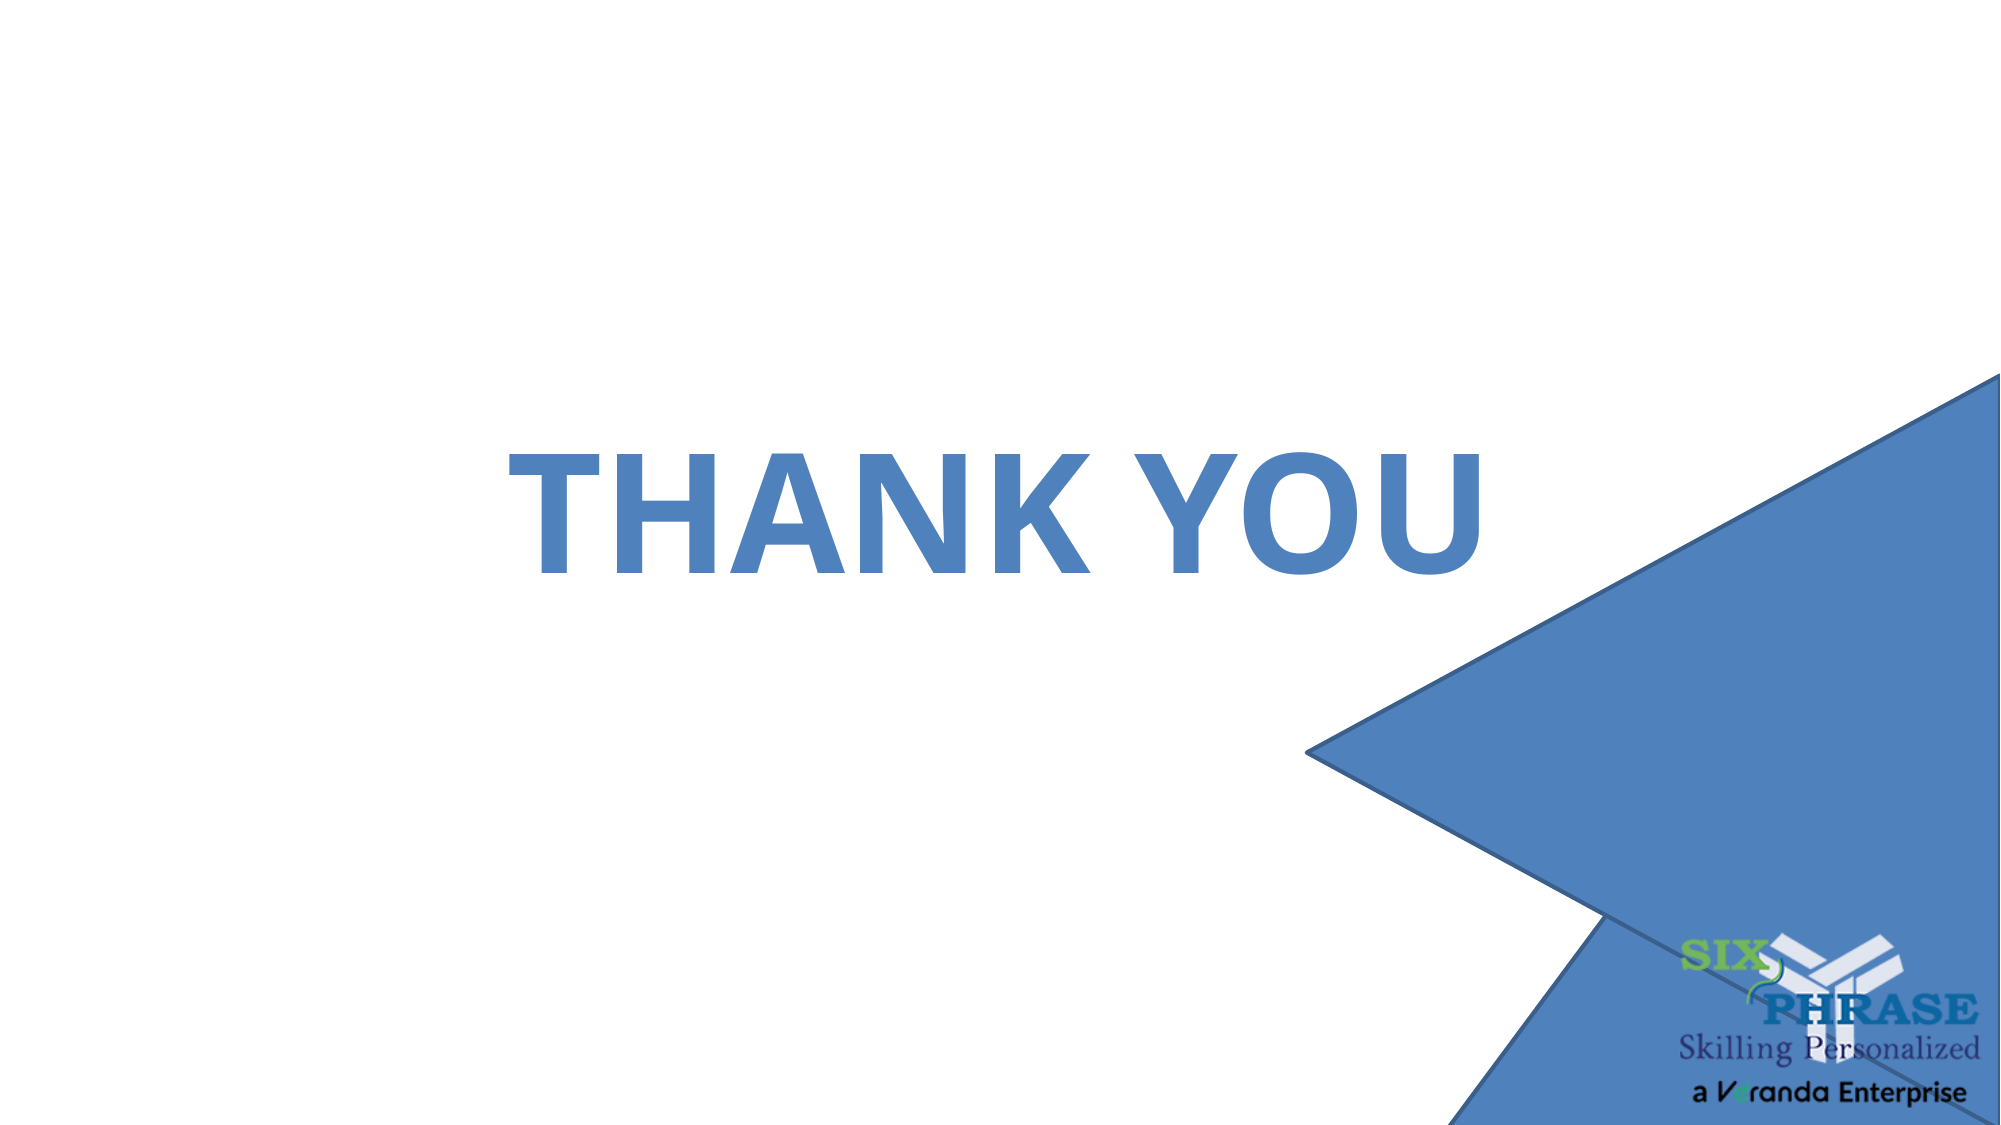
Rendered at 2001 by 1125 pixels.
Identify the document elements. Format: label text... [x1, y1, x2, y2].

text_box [1306, 375, 2000, 1125]
picture [1662, 918, 2000, 1120]
text_box THANK YOU [0, 399, 1301, 615]
